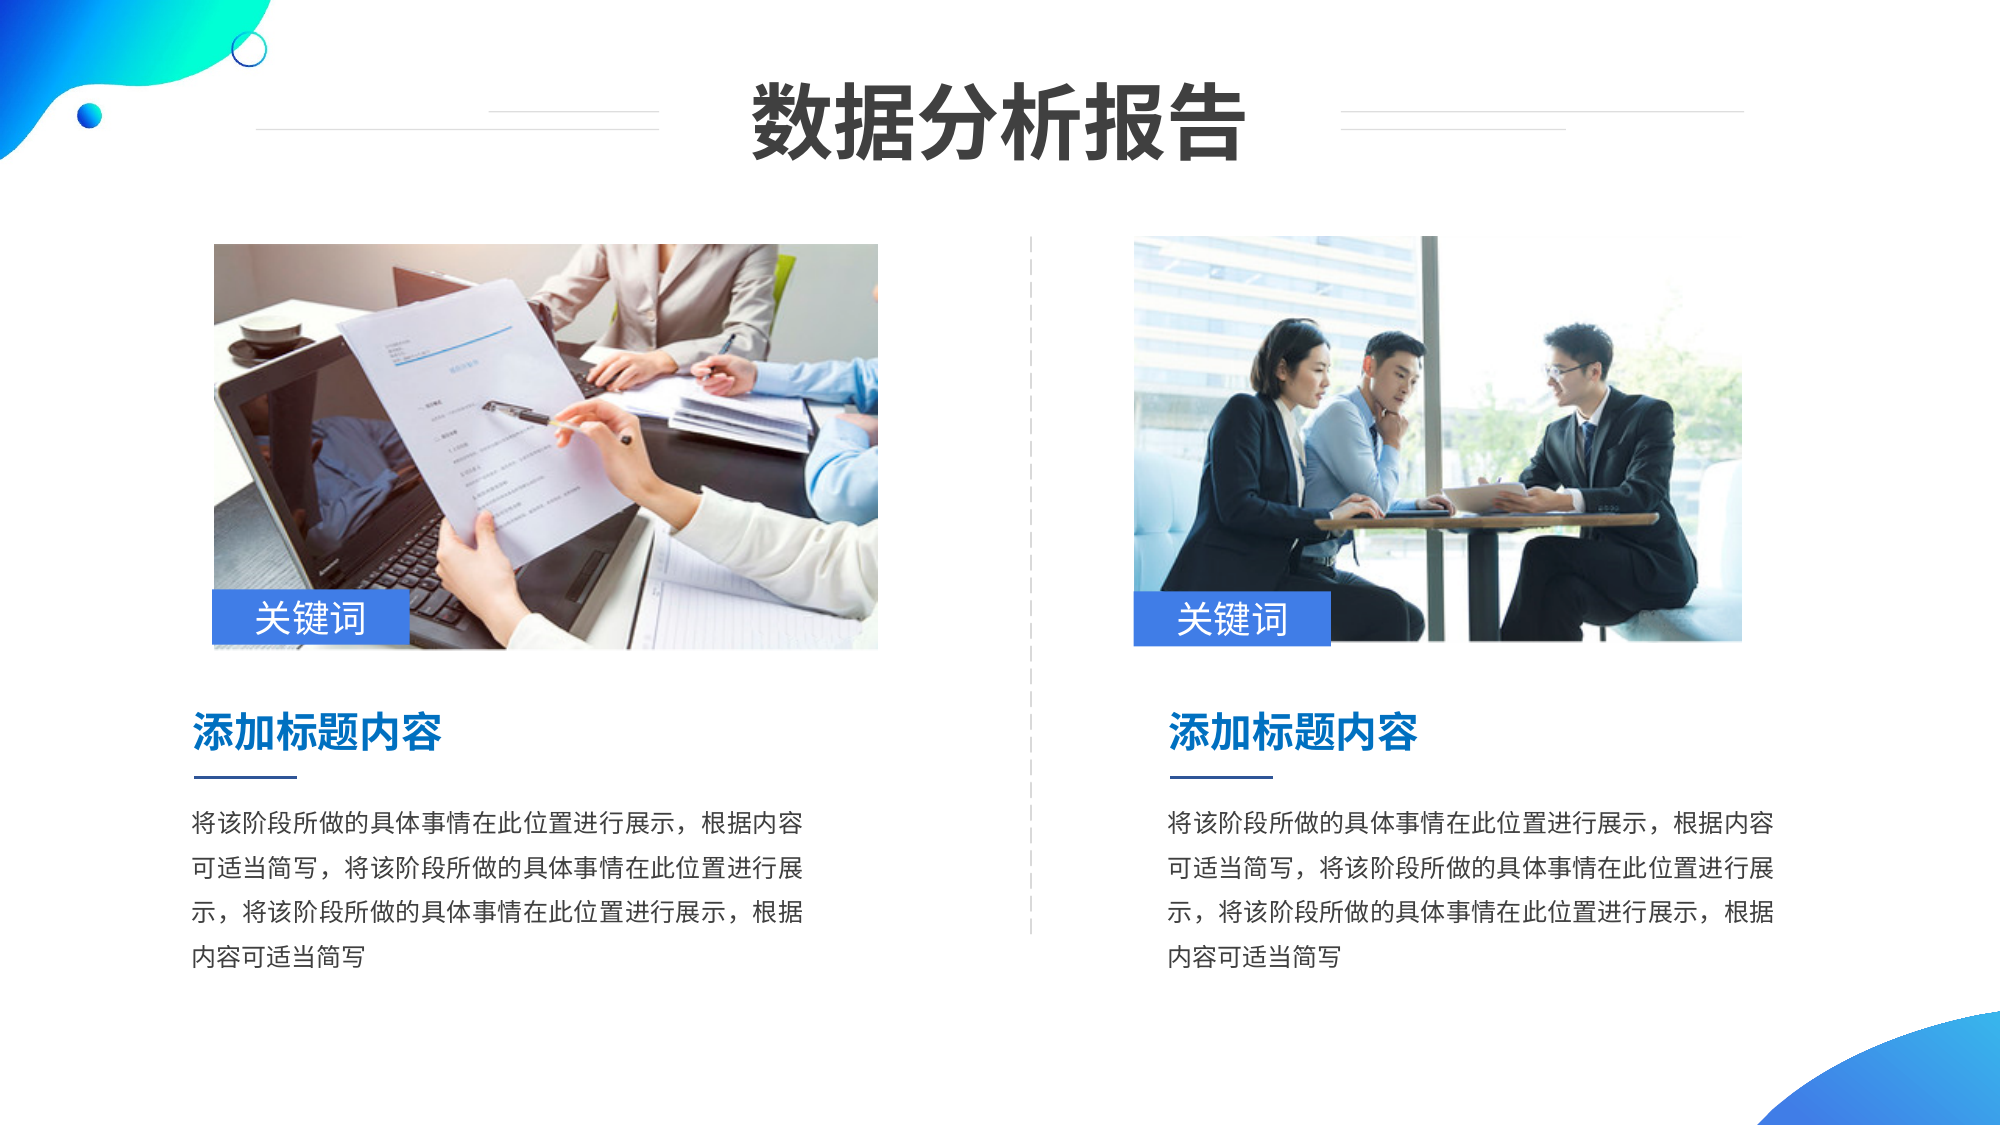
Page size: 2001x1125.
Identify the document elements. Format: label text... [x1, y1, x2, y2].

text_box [255, 111, 1745, 130]
text_box 数据分析报告 [719, 62, 1281, 111]
picture [214, 244, 878, 651]
text_box 将该阶段所做的具体事情在此位置进行展示，根据内容可适当简写，将该阶段所做的具体事情在此位置进行展示，将该阶段所做的具体事情在此位置进行展示，根据内容可适当简写 [1153, 784, 1790, 980]
text_box 将该阶段所做的具体事情在此位置进行展示，根据内容可适当简写，将该阶段所做的具体事情在此位置进行展示，将该阶段所做的具体事情在此位置进行展示，根据内容可适当简写 [176, 784, 819, 980]
text_box 添加标题内容 [1154, 698, 1435, 763]
picture [1134, 236, 1742, 643]
text_box 关键词 [1132, 590, 1332, 648]
text_box 数据分析报告 [719, 130, 1281, 178]
text_box 添加标题内容 [177, 698, 459, 763]
picture [0, 0, 341, 181]
